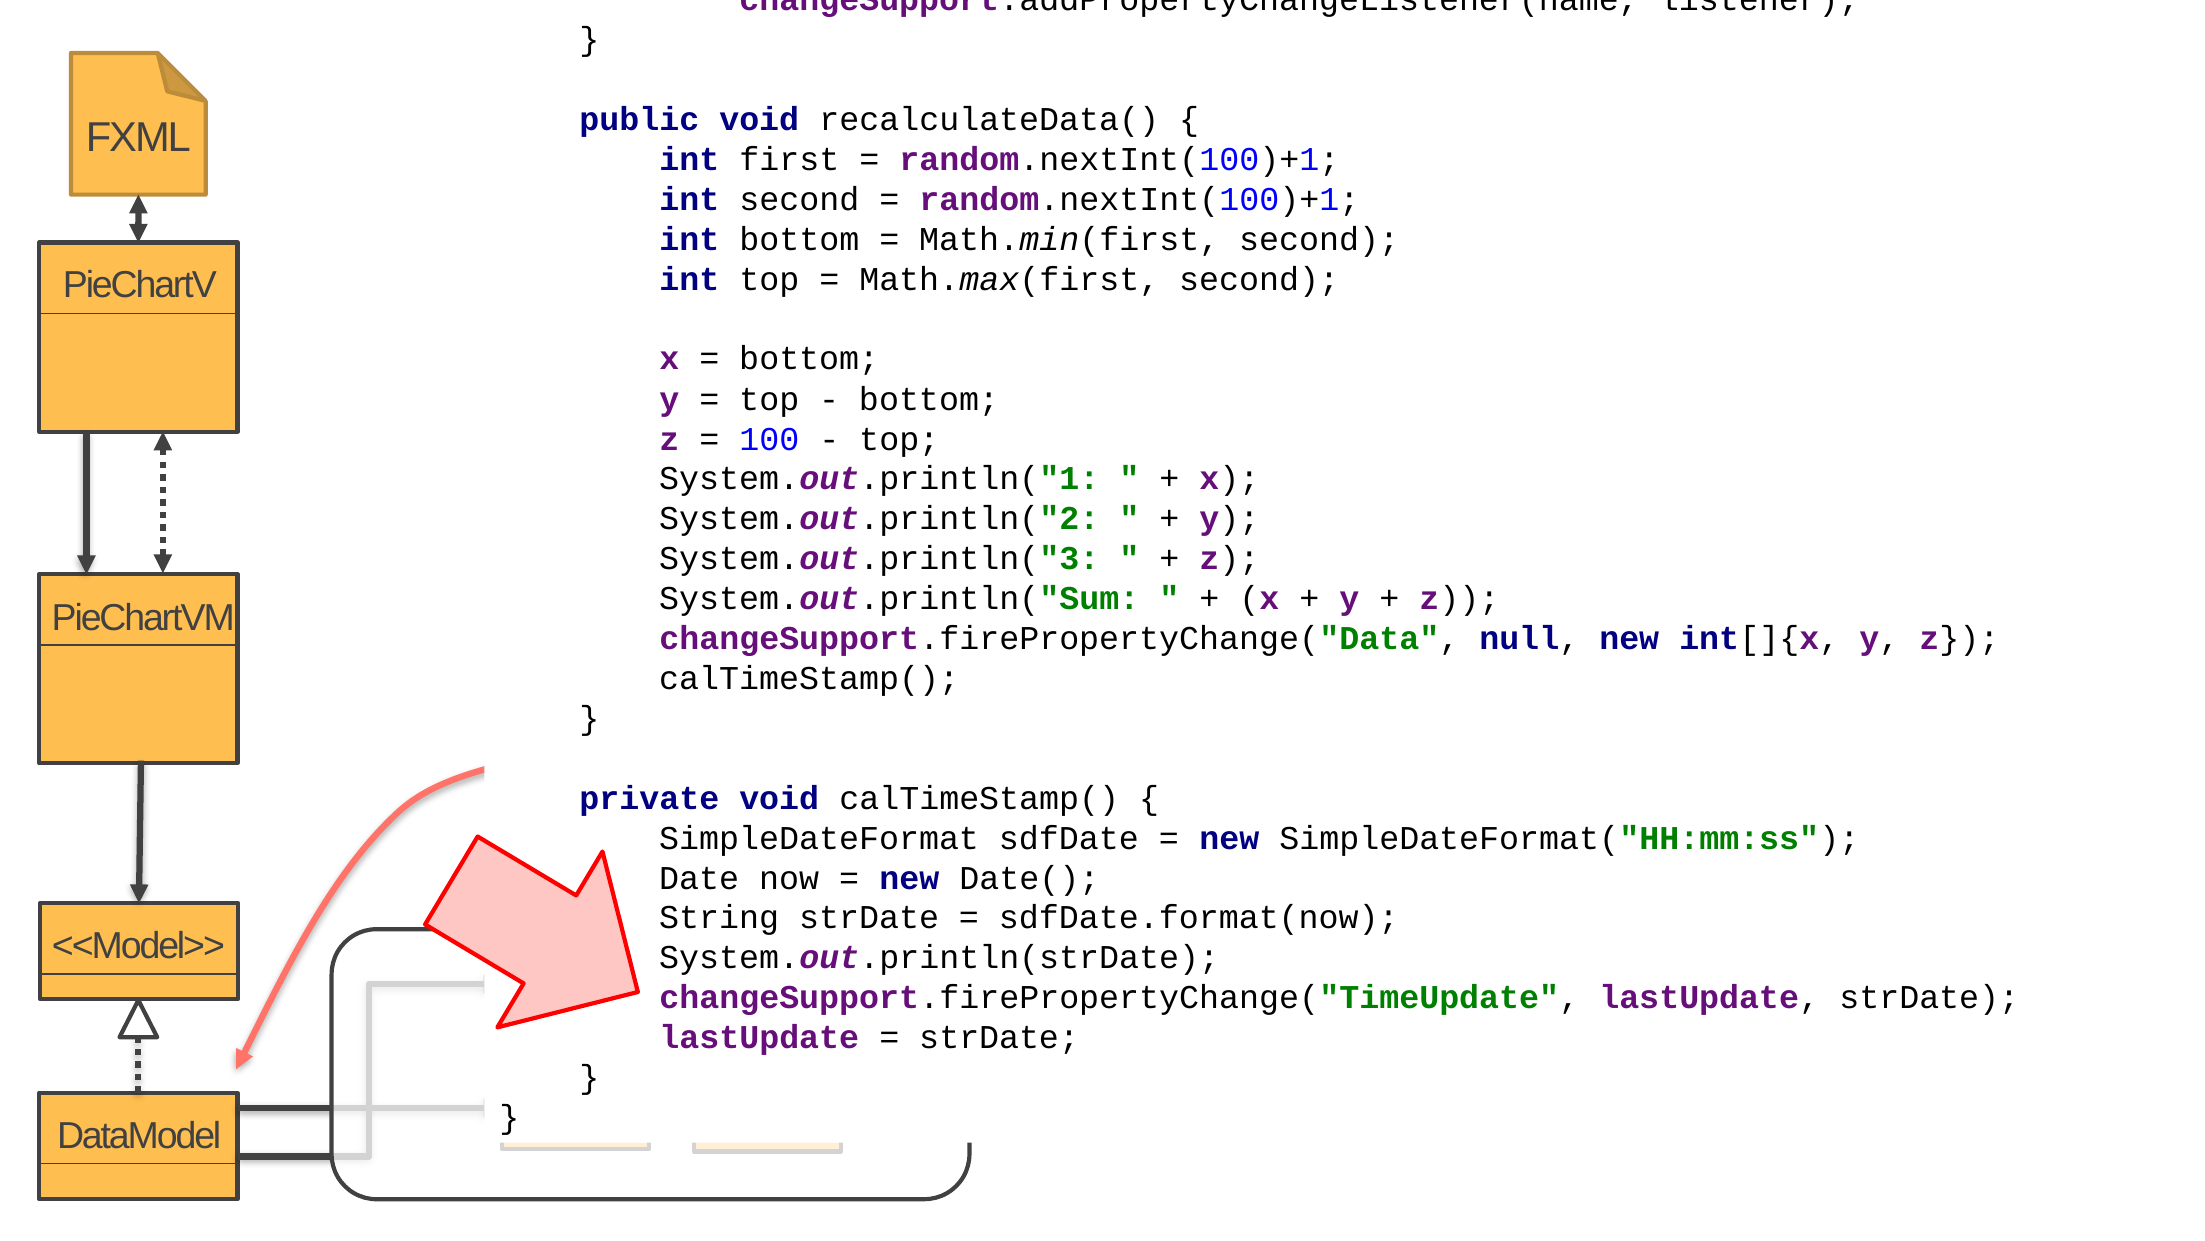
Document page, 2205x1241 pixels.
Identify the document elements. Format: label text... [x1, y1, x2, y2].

text_box [331, 1143, 972, 1202]
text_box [38, 242, 238, 432]
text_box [237, 983, 503, 1107]
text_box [138, 760, 142, 904]
text_box [117, 1008, 160, 1040]
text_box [237, 1107, 503, 1157]
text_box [38, 573, 238, 764]
text_box [423, 834, 640, 1028]
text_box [39, 902, 239, 1000]
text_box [70, 52, 206, 195]
text_box [276, 713, 484, 982]
text_box [329, 927, 484, 982]
text_box public class DataModel implements Model { private int x; private int y; private int z; private String lastUpdate; private Random random = new Random(); private PropertyChangeSupport changeSupport = new PropertyChangeSupport(this); @Override public int[] getDataValues() { return new int[]{x, y, z}; } @Override public String getLastUpdateTimeStamp() { return lastUpdate; } @Override public void addListener(String name, PropertyChangeListener listener) { if(name == null) changeSupport.addPropertyChangeListener(listener); else changeSupport.addPropertyChangeListener(name, listener); } public void recalculateData() { int first = random.nextInt(100)+1; int second = random.nextInt(100)+1; int bottom = Math.min(first, second); int top = Math.max(first, second); x = bottom; y = top - bottom; z = 100 - top; System.out.println("1: " + x); System.out.println("2: " + y); System.out.println("3: " + z); System.out.println("Sum: " + (x + y + z)); changeSupport.firePropertyChange("Data", null, new int[]{x, y, z}); calTimeStamp(); } private void calTimeStamp() { SimpleDateFormat sdfDate = new SimpleDateFormat("HH:mm:ss"); Date now = new Date(); String strDate = sdfDate.format(now); System.out.println(strDate); changeSupport.firePropertyChange("TimeUpdate", lastUpdate, strDate); lastUpdate = strDate; } } [484, 0, 2155, 1143]
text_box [38, 1092, 238, 1200]
